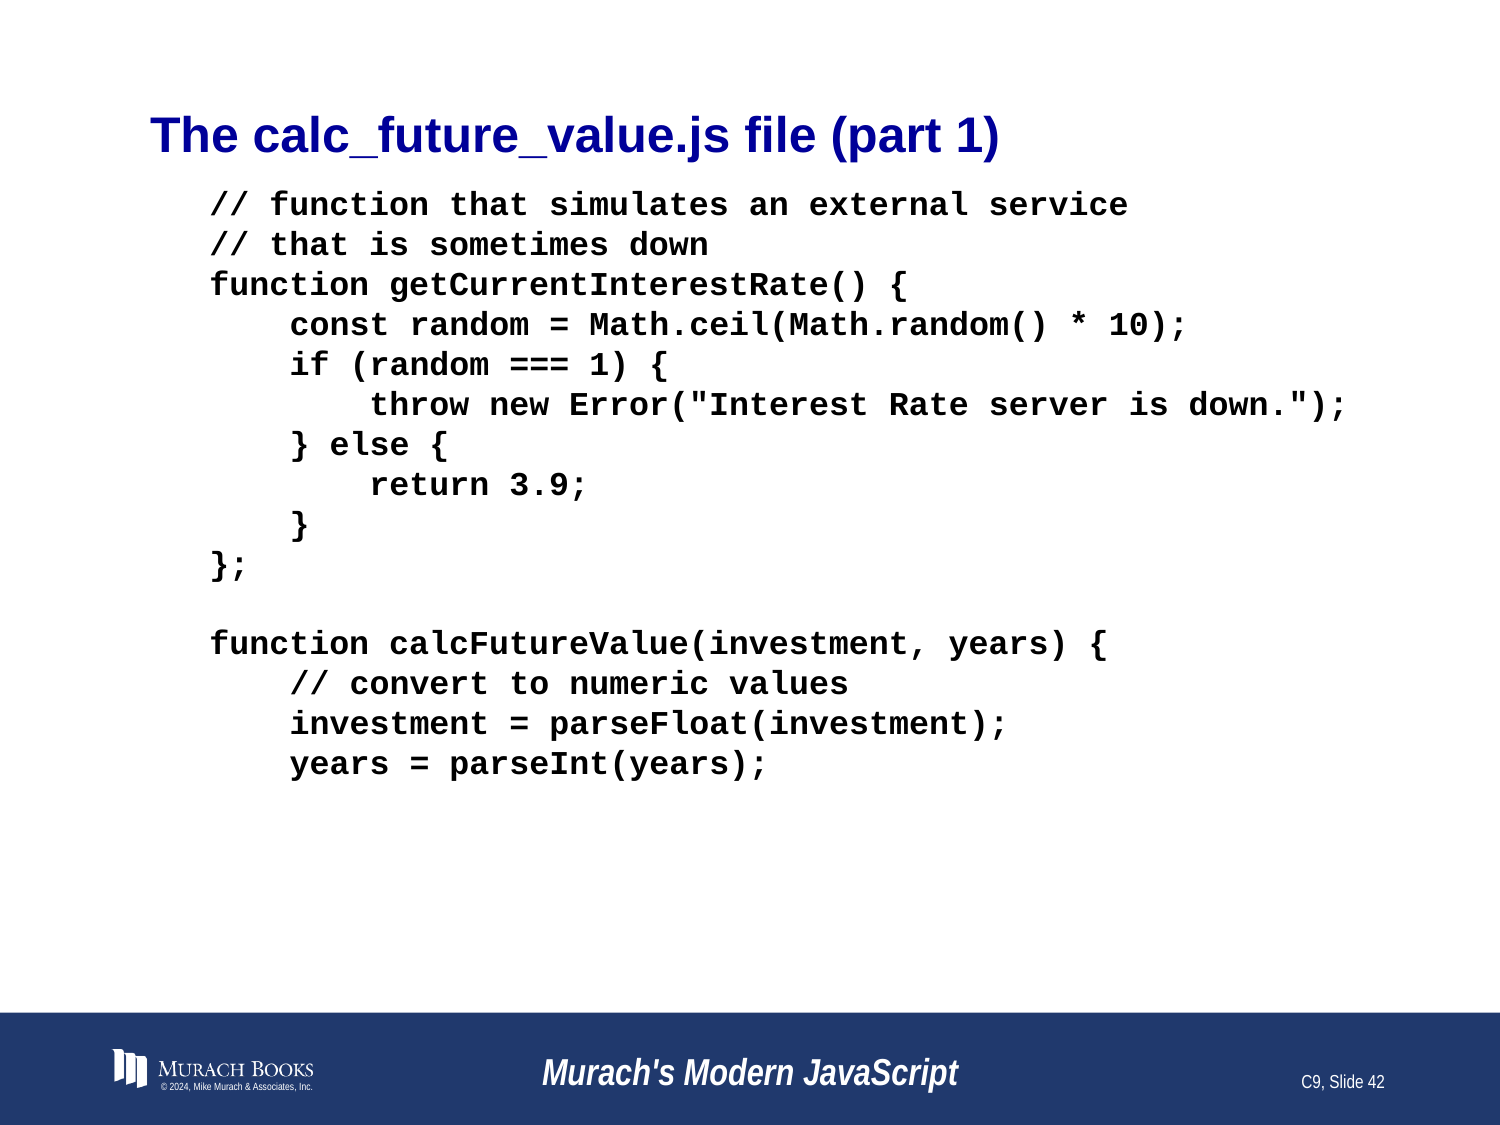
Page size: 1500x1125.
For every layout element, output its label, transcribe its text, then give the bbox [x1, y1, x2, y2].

slide_number C9, Slide 42 [1087, 1025, 1400, 1100]
title The calc_future_value.js file (part 1) [150, 102, 1350, 164]
footer © 2024, Mike Murach & Associates, Inc. [12, 1025, 450, 1100]
list // function that simulates an external service // that is sometimes down function getCurrentInterestRate() { const random = Math.ceil(Math.random() * 10); if (random === 1) { throw new Error("Interest Rate server is down."); } else { return 3.9; } }; function calcFutureValue(investment, years) { // convert to numeric values investment = parseFloat(investment); years = parseInt(years); [137, 174, 1375, 975]
slide_number Murach's Modern JavaScript [450, 1025, 1050, 1100]
